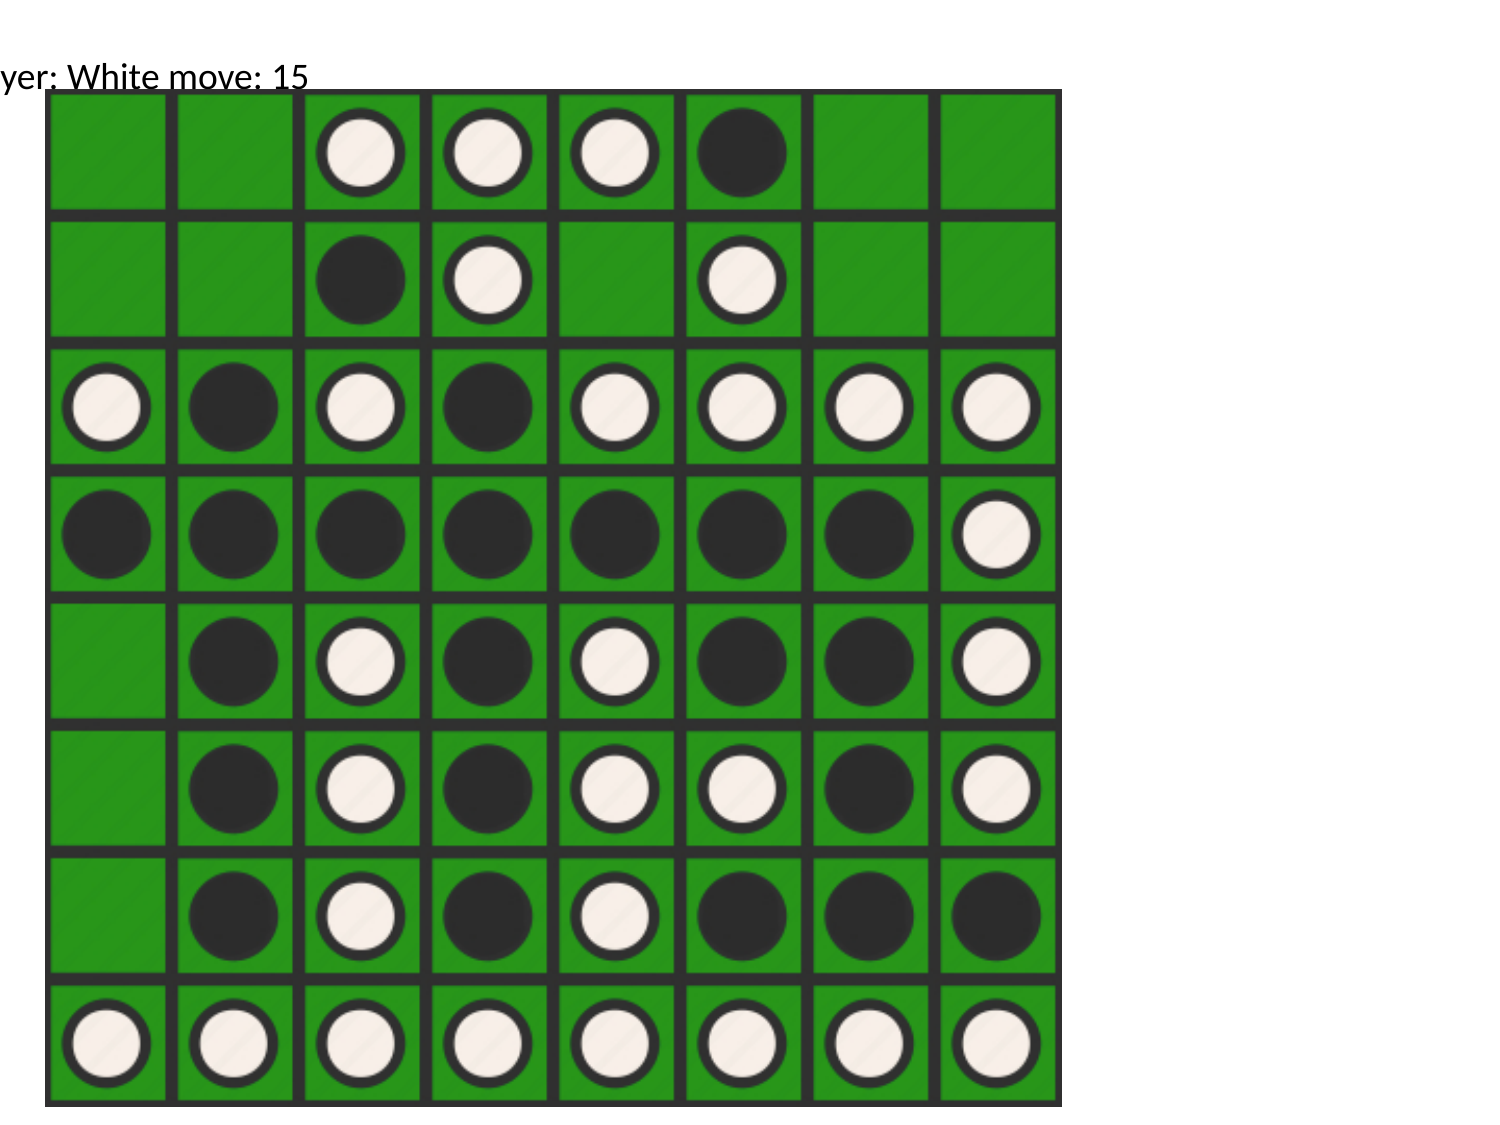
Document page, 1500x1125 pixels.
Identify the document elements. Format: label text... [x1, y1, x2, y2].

text_box turn: 48 player: White move: 15 [0, 44, 325, 105]
picture [44, 89, 1062, 1107]
